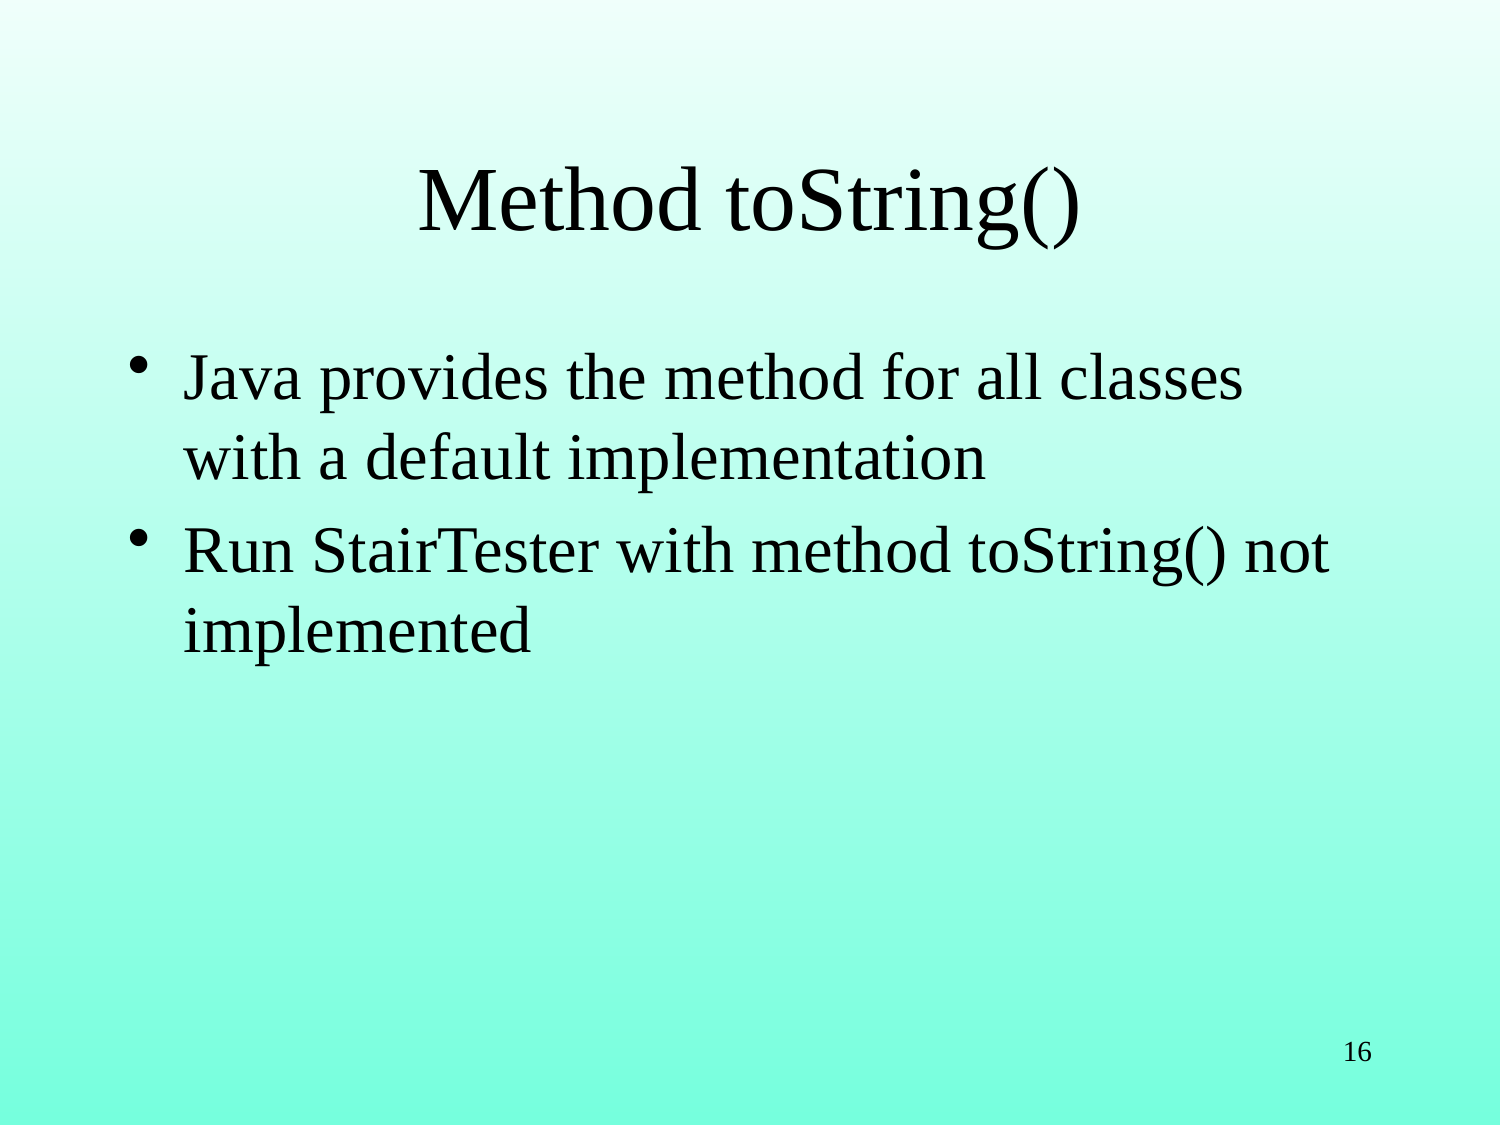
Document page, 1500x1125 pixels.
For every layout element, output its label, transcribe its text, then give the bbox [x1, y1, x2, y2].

list Java provides the method for all classes with a default implementation Run StairTester with method toString() not implemented [112, 324, 1388, 1000]
slide_number 16 [1074, 1024, 1388, 1101]
title Method toString() [112, 99, 1388, 288]
